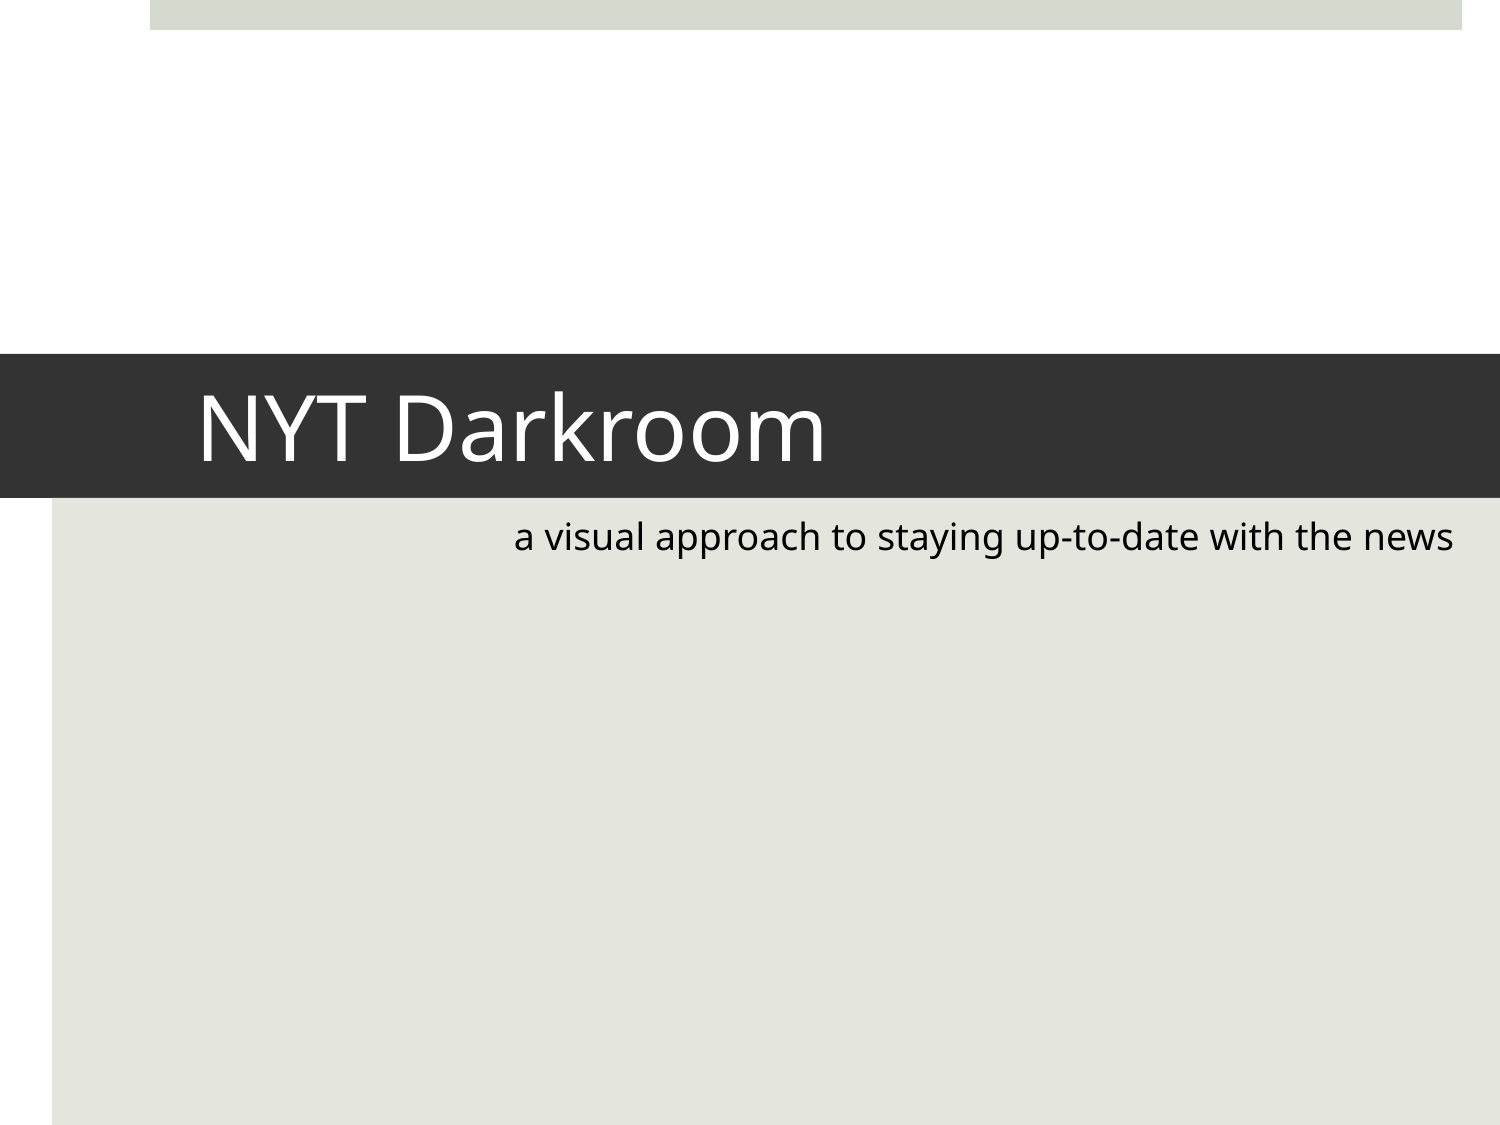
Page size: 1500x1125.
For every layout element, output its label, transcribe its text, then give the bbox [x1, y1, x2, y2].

title NYT Darkroom [0, 353, 1500, 498]
subtitle a visual approach to staying up-to-date with the news [52, 497, 1500, 1125]
